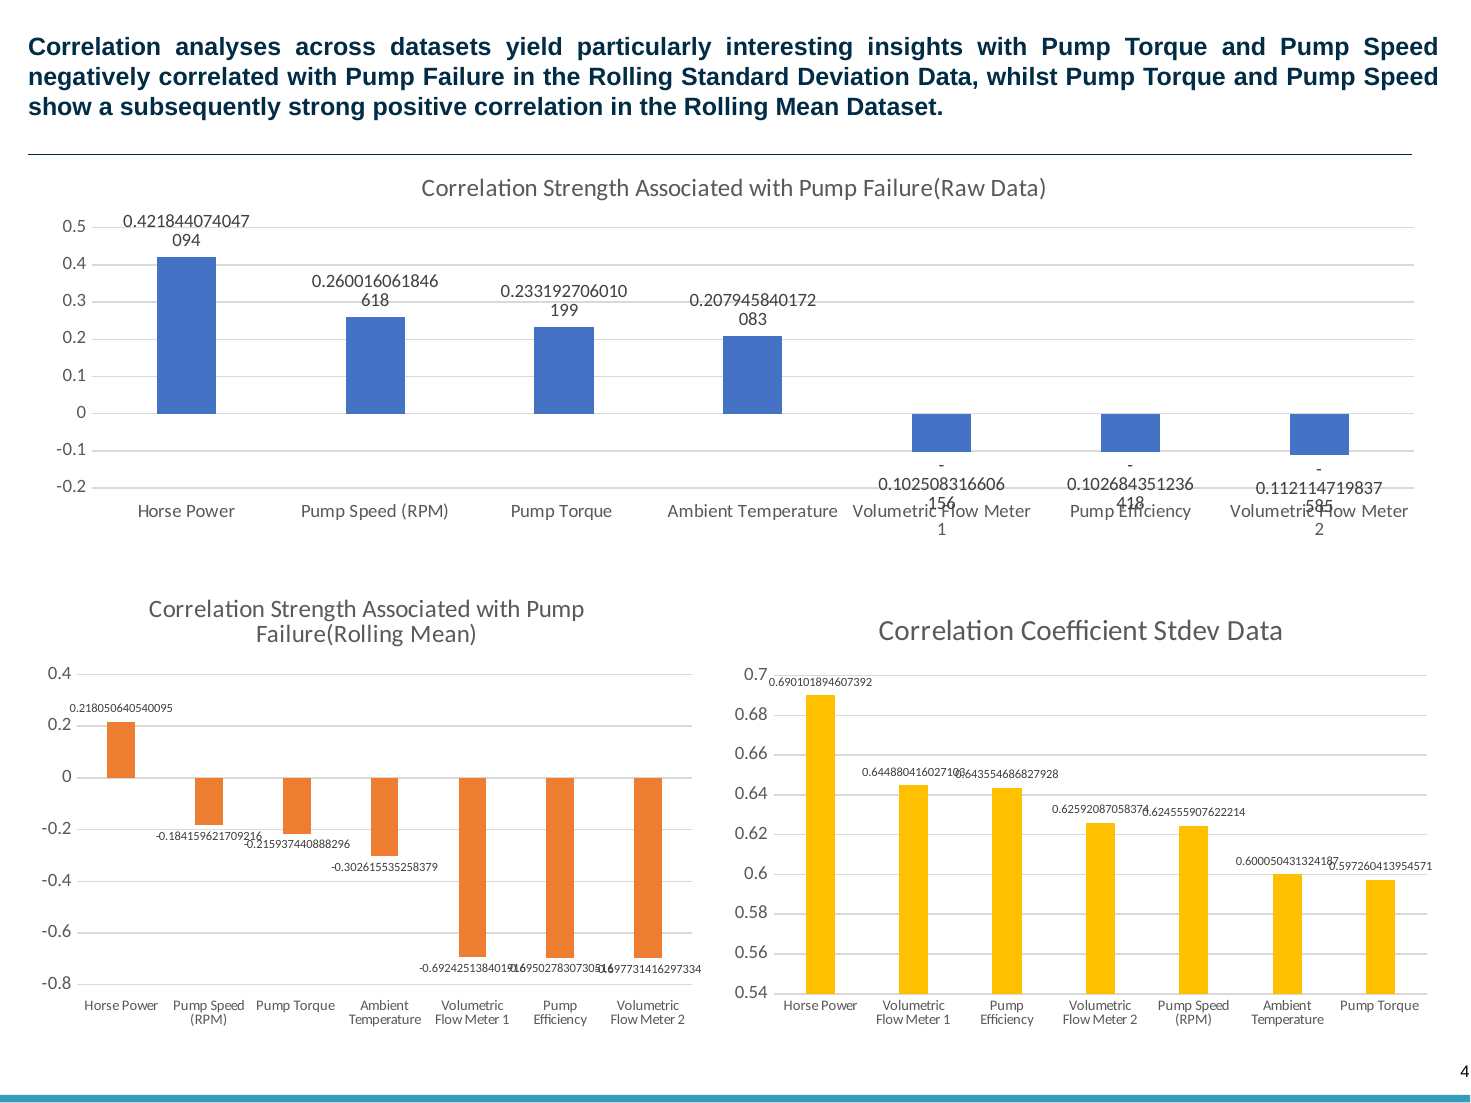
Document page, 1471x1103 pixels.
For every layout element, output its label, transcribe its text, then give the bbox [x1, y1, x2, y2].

title Correlation analyses across datasets yield particularly interesting insights with Pump Torque and Pump Speed negatively correlated with Pump Failure in the Rolling Standard Deviation Data, whilst Pump Torque and Pump Speed show a subsequently strong positive correlation in the Rolling Mean Dataset. [28, 30, 1442, 122]
chart [27, 154, 1443, 549]
chart [720, 592, 1443, 1038]
chart [27, 573, 706, 1038]
